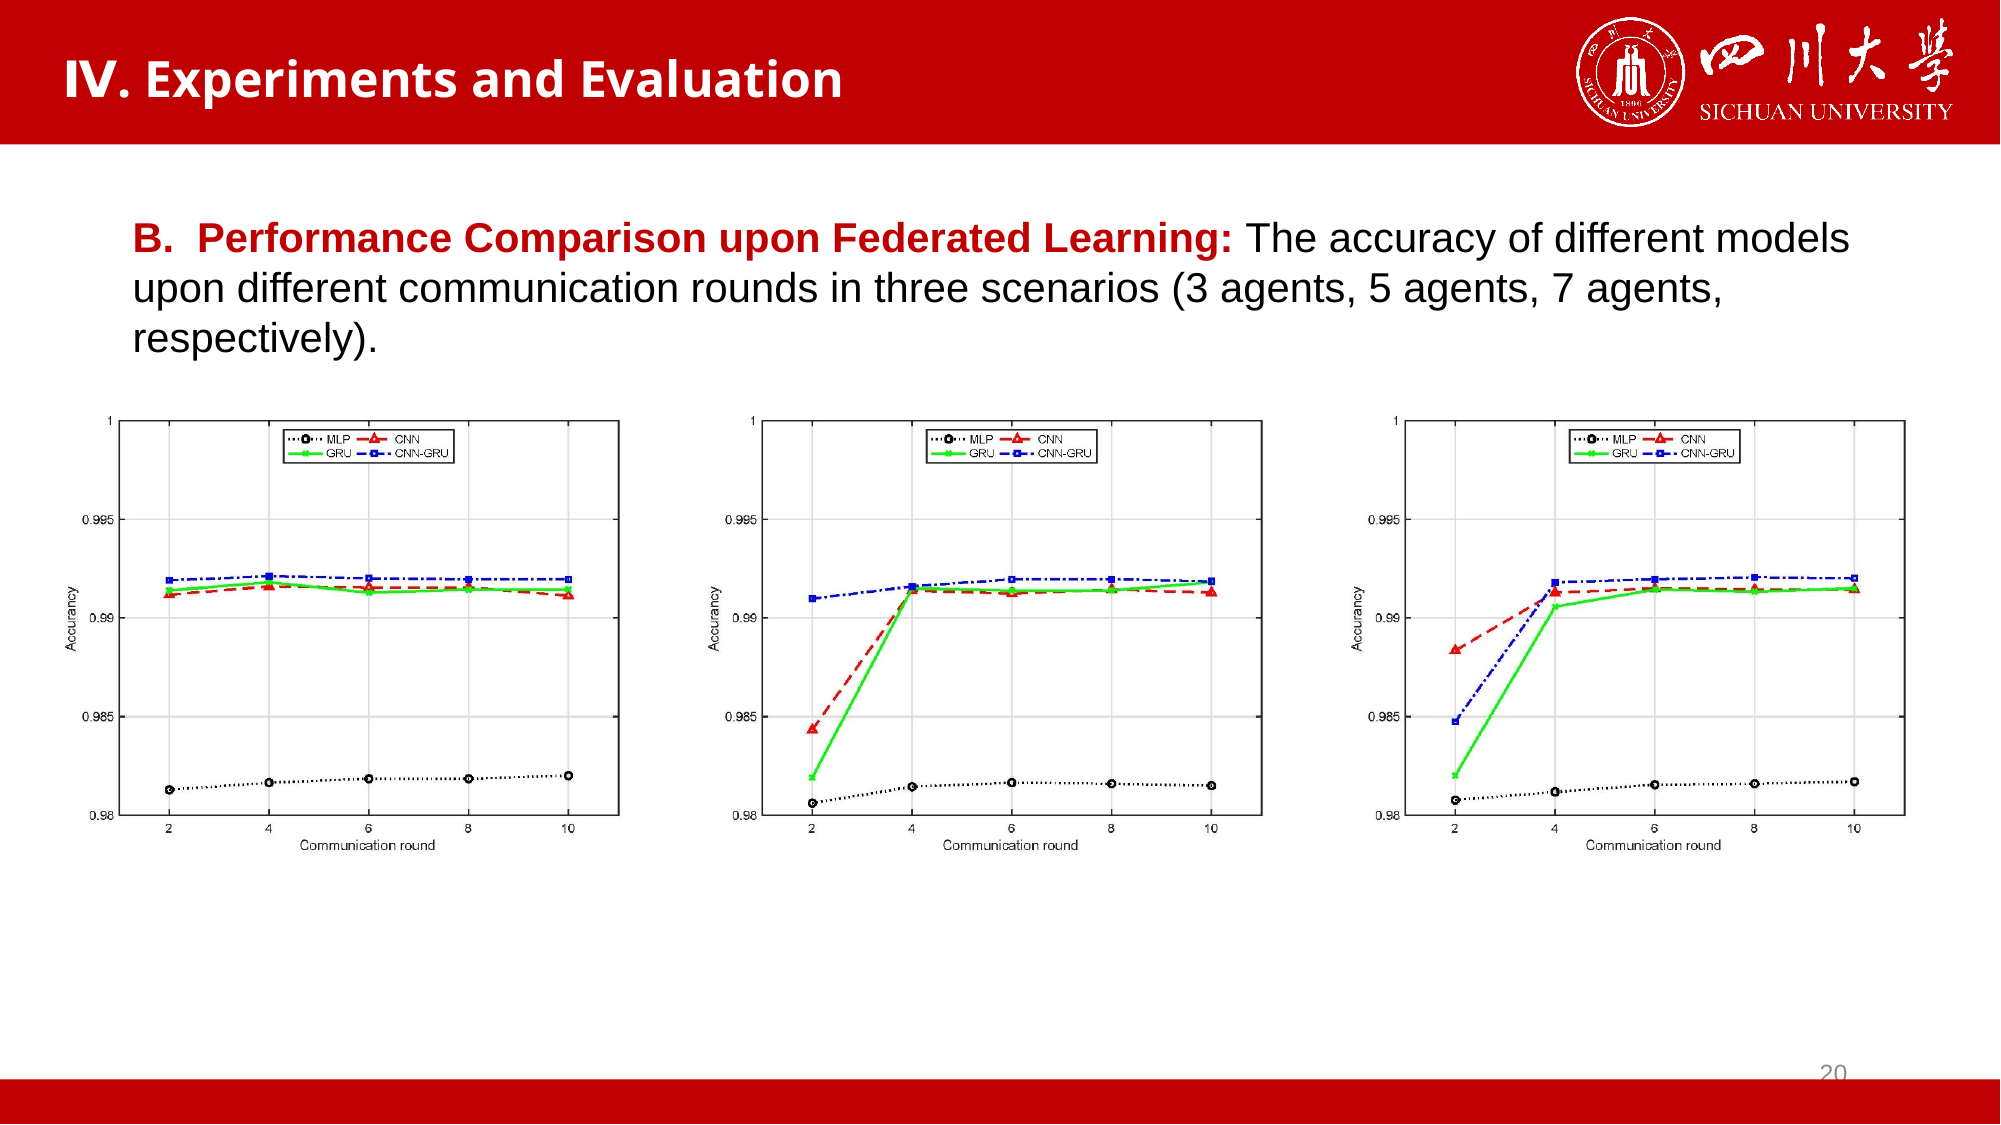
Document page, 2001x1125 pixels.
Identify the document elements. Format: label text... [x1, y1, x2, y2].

slide_number 20 [1412, 1042, 1863, 1103]
picture [34, 384, 1965, 868]
text_box B. Performance Comparison upon Federated Learning: The accuracy of different models upon different communication rounds in three scenarios (3 agents, 5 agents, 7 agents, respectively). [117, 203, 1883, 384]
picture [1576, 17, 1953, 127]
title Ⅳ. Experiments and Evaluation [47, 32, 1773, 131]
